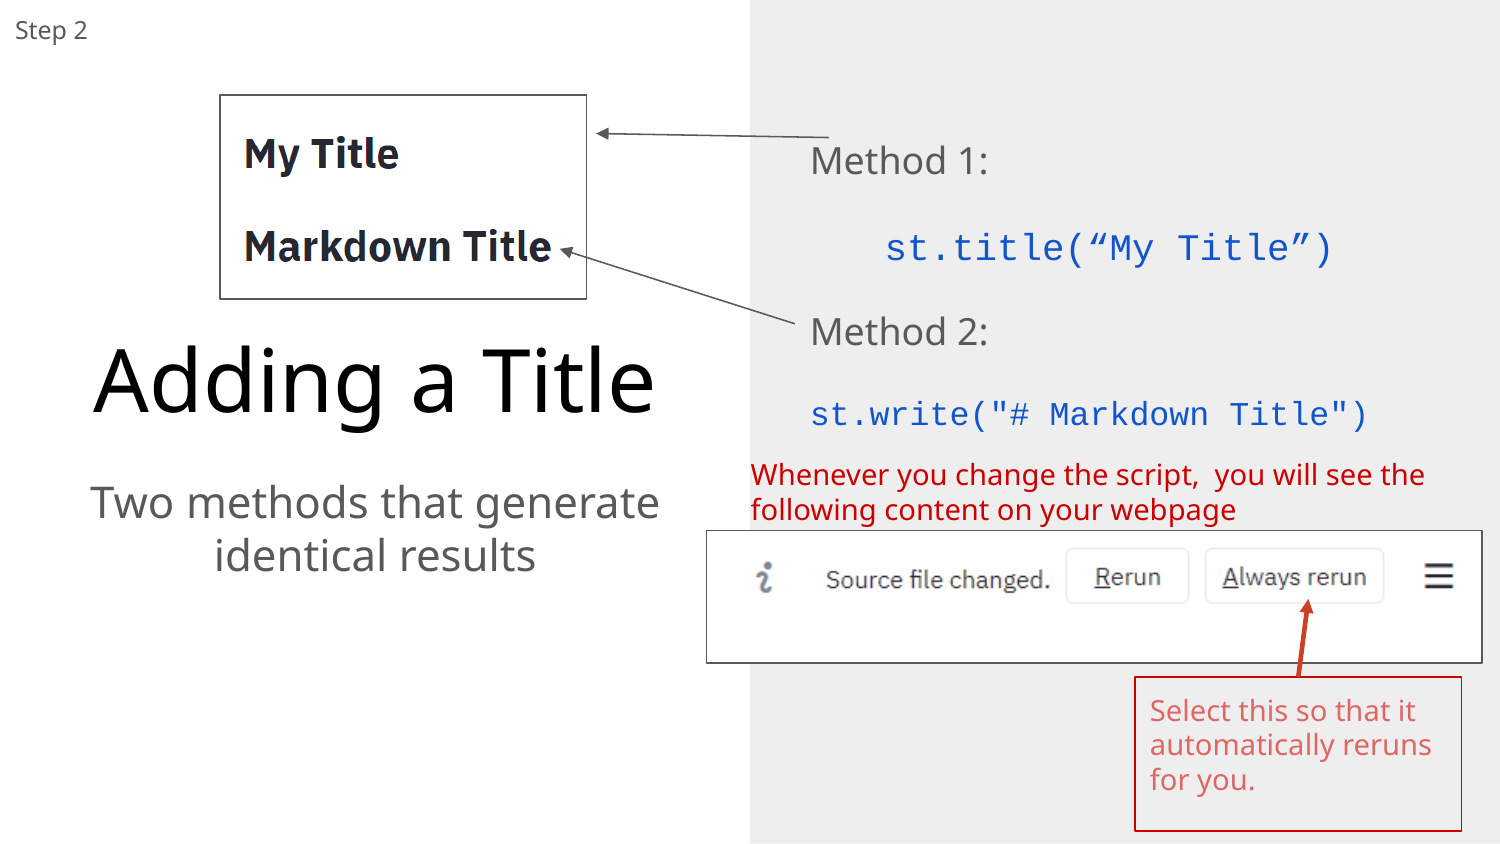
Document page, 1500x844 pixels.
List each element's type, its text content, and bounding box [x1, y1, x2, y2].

picture [220, 95, 587, 299]
title Adding a Title [43, 202, 708, 446]
subtitle Two methods that generate identical results [43, 459, 708, 663]
subtitle Step 2 [0, 0, 265, 85]
text_box Whenever you change the script, you will see the following content on your webpage [735, 441, 1444, 505]
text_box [1298, 598, 1309, 677]
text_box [595, 133, 829, 138]
list Method 1: st.title(“My Title”) Method 2: st.write("# Markdown Title") [794, 20, 1425, 441]
list Method 1: st.title(“My Title”) Method 2: st.write("# Markdown Title") [794, 505, 1425, 529]
text_box Select this so that it automatically reruns for you. [1135, 676, 1462, 832]
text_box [559, 248, 796, 325]
picture [706, 530, 1482, 663]
